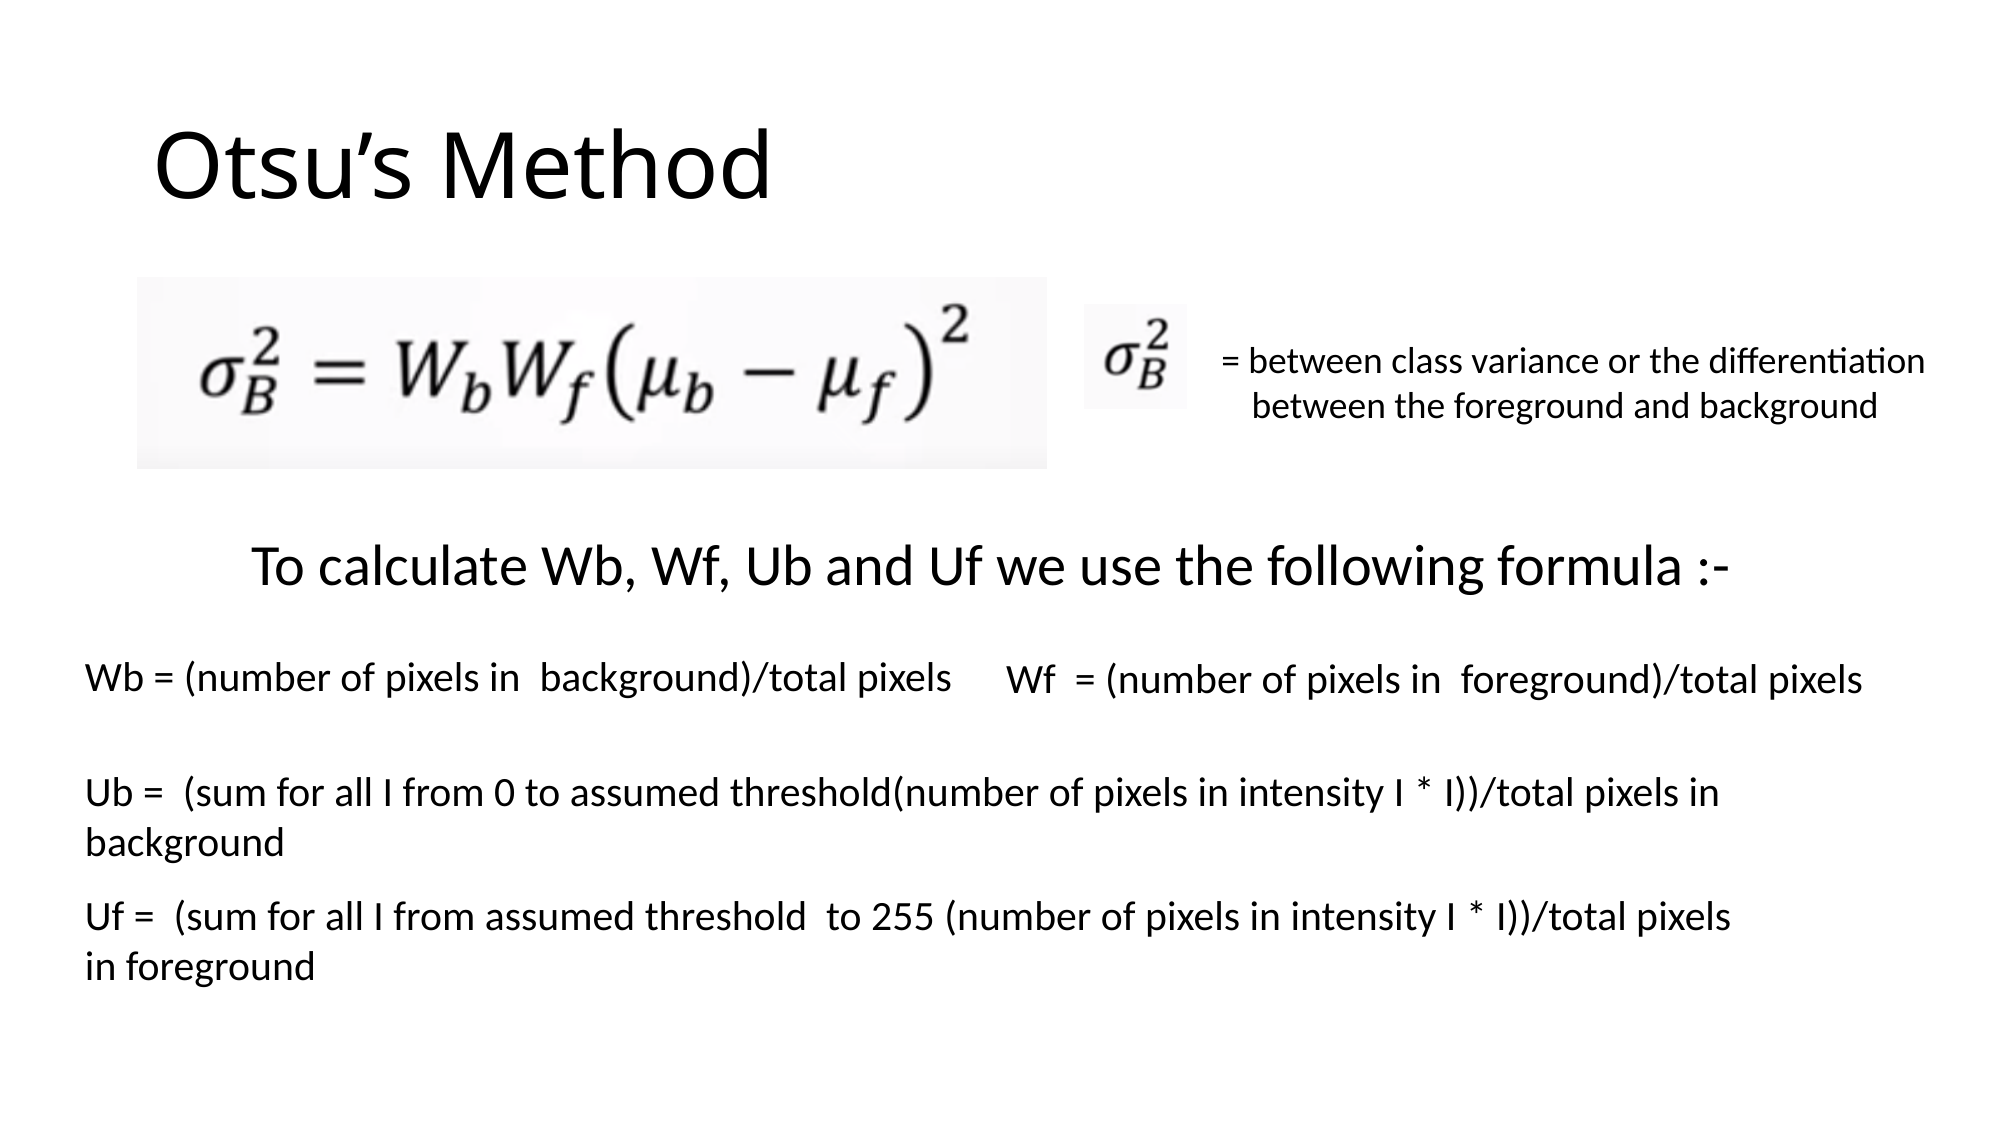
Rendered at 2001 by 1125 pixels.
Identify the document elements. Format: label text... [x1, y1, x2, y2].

text_box Wf = (number of pixels in foreground)/total pixels [991, 643, 2000, 709]
text_box Ub = (sum for all I from 0 to assumed threshold(number of pixels in intensity I * I))/total pixels in background [70, 757, 1782, 873]
text_box = between class variance or the differentiation between the foreground and background [1186, 328, 1953, 434]
title Otsu’s Method [137, 59, 1863, 278]
text_box Wb = (number of pixels in background)/total pixels [70, 642, 1033, 708]
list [137, 277, 1047, 469]
picture [1084, 304, 1187, 409]
text_box Uf = (sum for all I from assumed threshold to 255 (number of pixels in intensity I * I))/total pixels in foreground [70, 881, 1782, 997]
text_box To calculate Wb, Wf, Ub and Uf we use the following formula :- [61, 519, 1921, 605]
